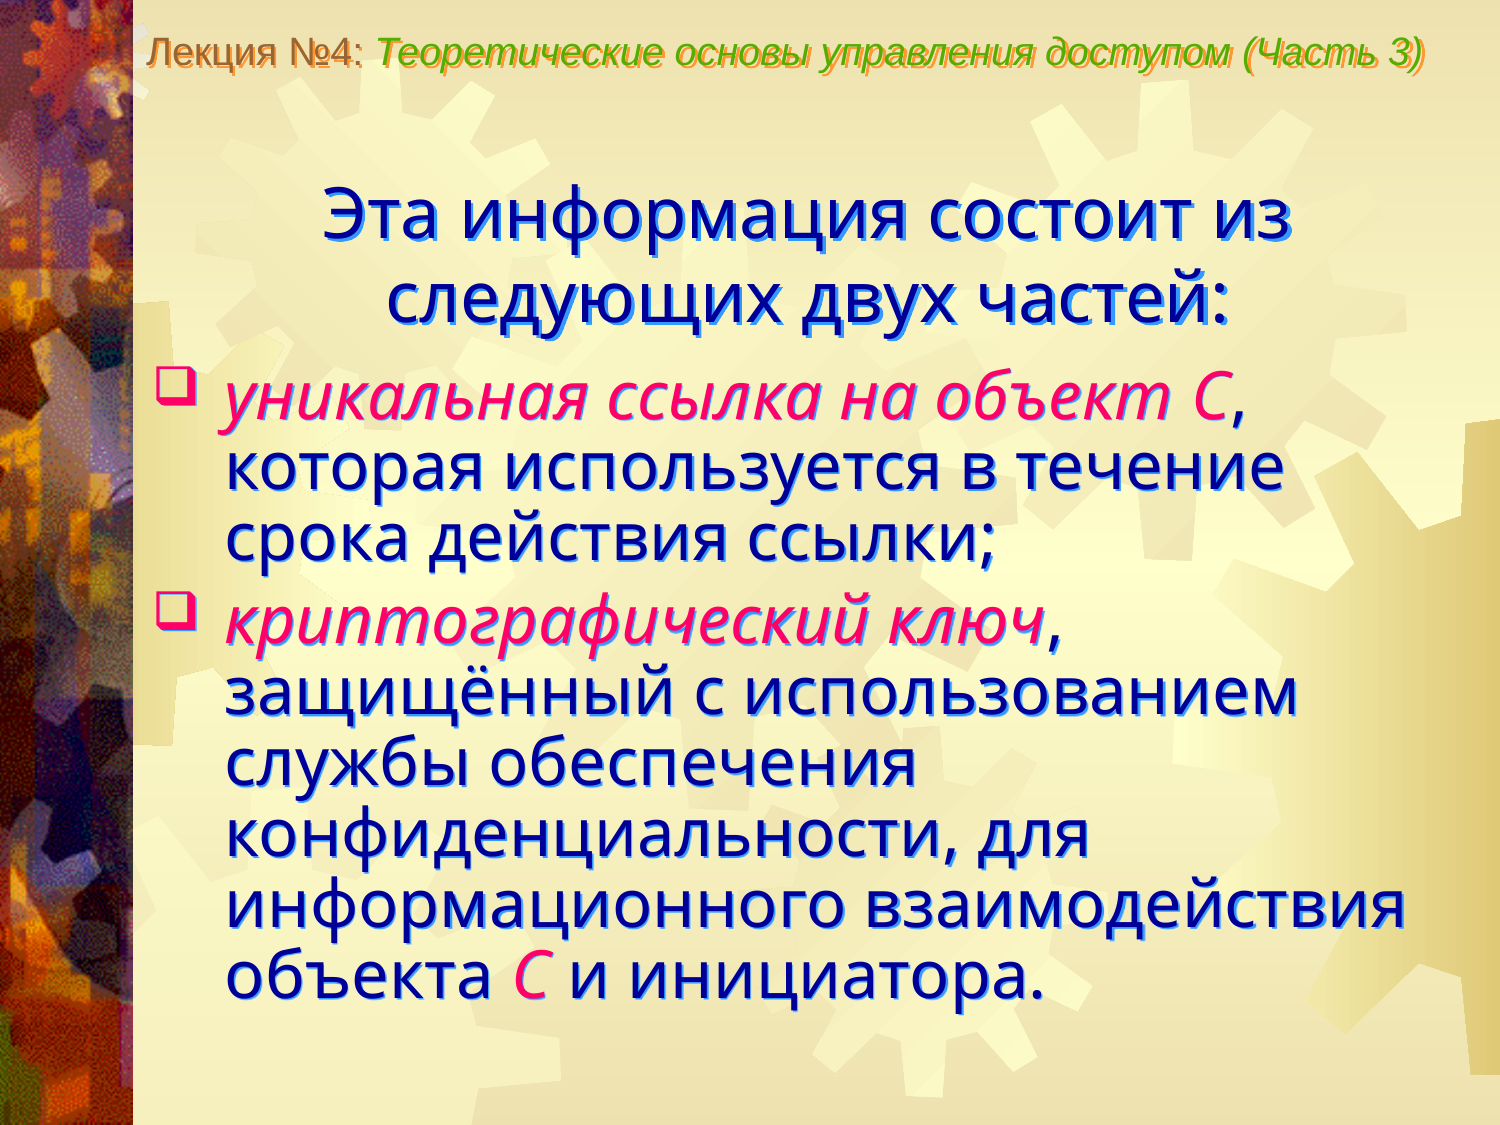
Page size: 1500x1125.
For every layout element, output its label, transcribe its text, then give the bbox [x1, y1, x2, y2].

text_box уникальная ссылка на объект C, которая используется в течение срока действия ссылки; криптографический ключ, защищённый с использованием службы обеспечения конфиденциальности, для информационного взаимодействия объекта C и инициатора. [152, 361, 1465, 1012]
text_box Лекция №4: Теоретические основы управления доступом (Часть 3) [123, 31, 1500, 75]
text_box Эта информация состоит из следующих двух частей: [152, 169, 1464, 337]
picture [0, 0, 133, 1125]
